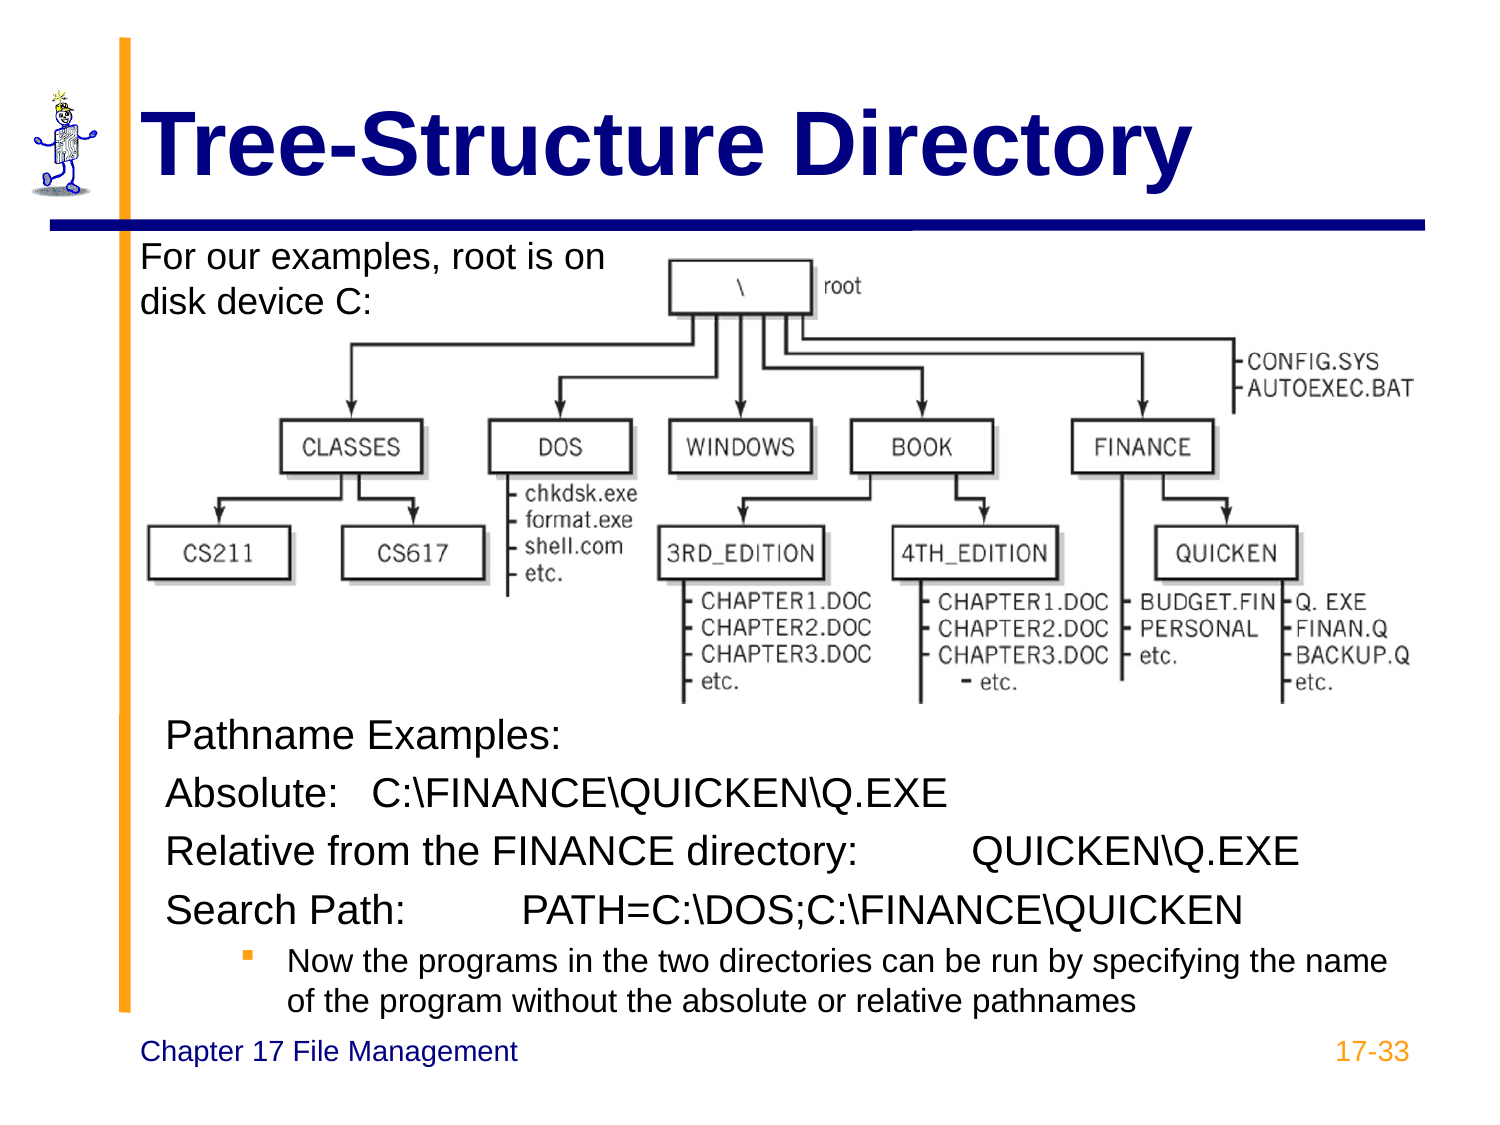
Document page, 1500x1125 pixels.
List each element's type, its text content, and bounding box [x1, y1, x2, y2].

picture [24, 87, 105, 204]
picture [137, 249, 1423, 713]
text_box For our examples, root is on disk device C: [125, 224, 675, 330]
footer Chapter 17 File Management [124, 1024, 676, 1104]
title Tree-Structure Directory [124, 44, 1426, 233]
slide_number 17-33 [1074, 1024, 1426, 1103]
list Pathname Examples: Absolute: C:\FINANCE\QUICKEN\Q.EXE Relative from the FINANCE directory: QUICKEN\Q.EXE Search Path: PATH=C:\DOS;C:\FINANCE\QUICKEN Now the programs in the two directories can be run by specifying the name of the program without the absolute or relative pathnames [149, 722, 1413, 1038]
